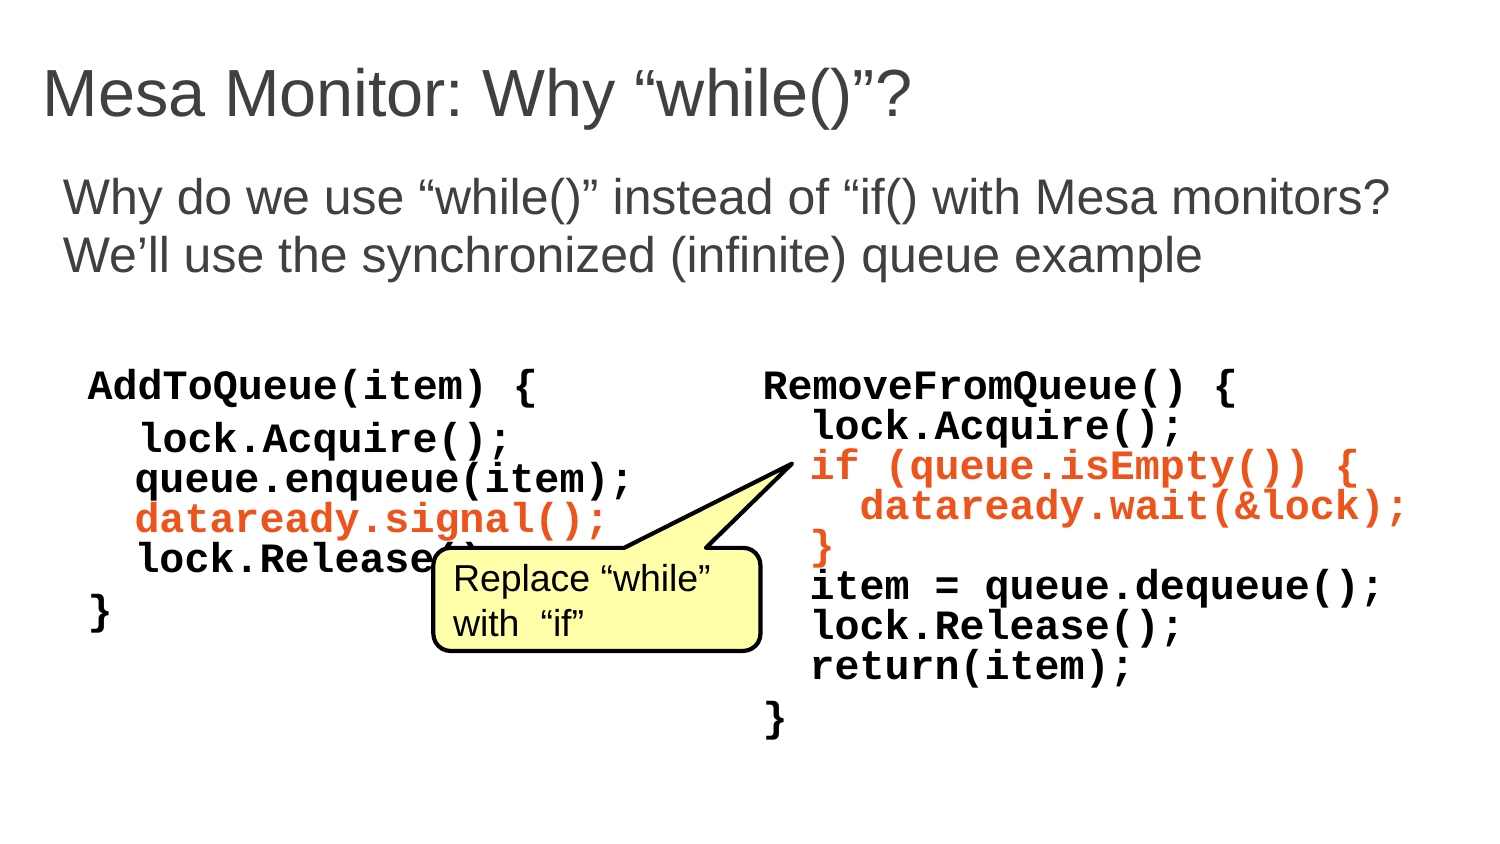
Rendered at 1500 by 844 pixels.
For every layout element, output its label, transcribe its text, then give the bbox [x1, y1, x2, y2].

list Why do we use “while()” instead of “if() with Mesa monitors? We’ll use the synchronized (infinite) queue example [47, 168, 1475, 802]
text_box AddToQueue(item) { lock.Acquire(); queue.enqueue(item); dataready.signal(); lock.Release(); } [72, 360, 711, 586]
title Mesa Monitor: Why “while()”? [27, 19, 1480, 160]
text_box RemoveFromQueue() { lock.Acquire(); if (queue.isEmpty()) { dataready.wait(&lock); } item = queue.dequeue(); lock.Release(); return(item); } [747, 360, 1498, 661]
text_box Replace “while” with “if” [433, 463, 793, 651]
